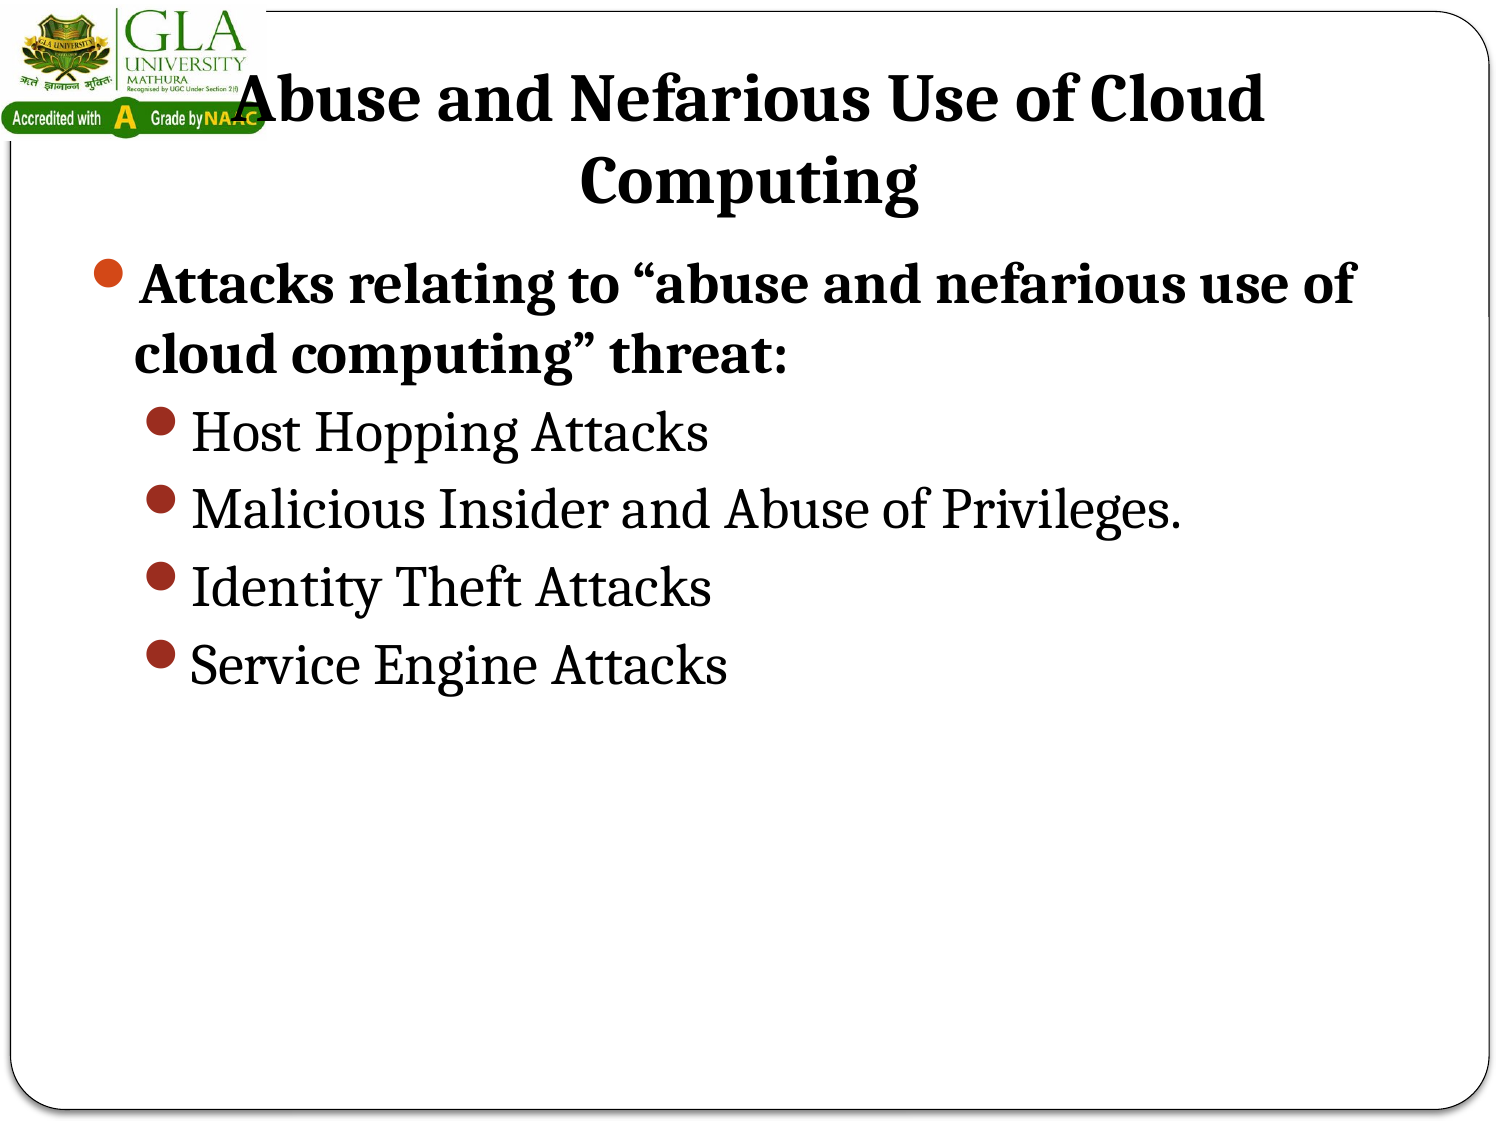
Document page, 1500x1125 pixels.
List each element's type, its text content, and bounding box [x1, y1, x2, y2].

title Abuse and Nefarious Use of Cloud Computing [75, 45, 1425, 233]
list Attacks relating to “abuse and nefarious use of cloud computing” threat: Host Hopping Attacks Malicious Insider and Abuse of Privileges. Identity Theft Attacks Service Engine Attacks [75, 237, 1425, 988]
picture [0, 4, 267, 141]
